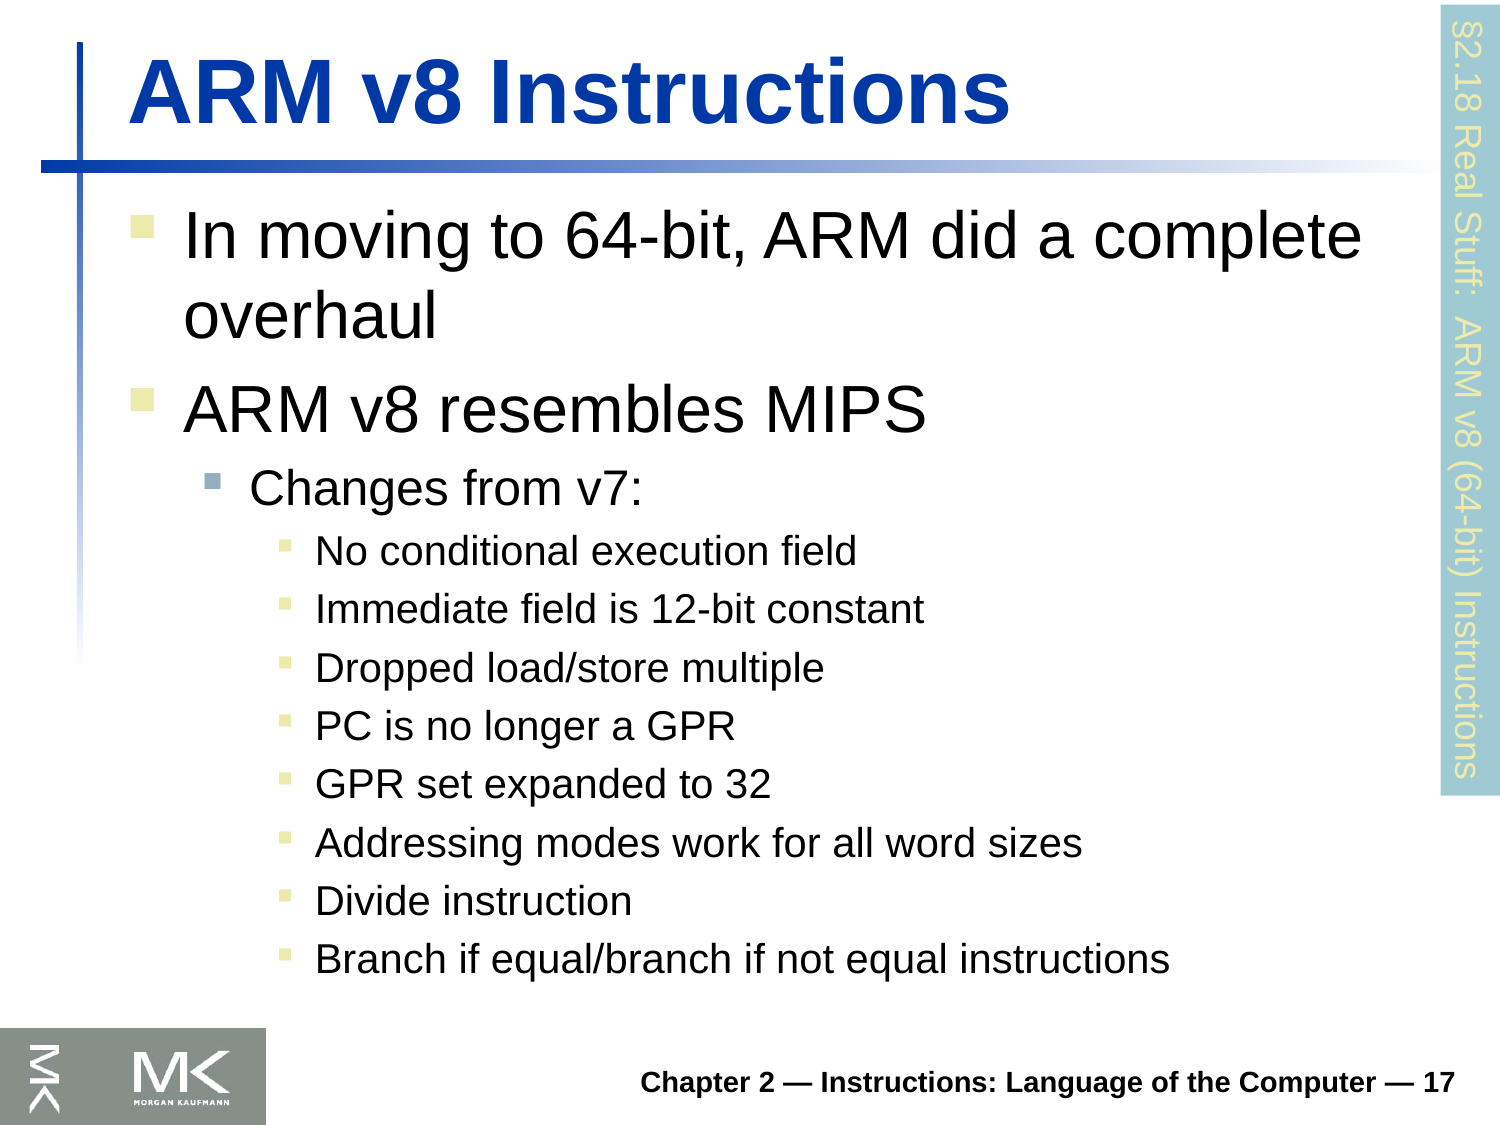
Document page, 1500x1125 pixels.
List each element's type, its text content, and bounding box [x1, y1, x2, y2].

list In moving to 64-bit, ARM did a complete overhaul ARM v8 resembles MIPS Changes from v7: No conditional execution field Immediate field is 12-bit constant Dropped load/store multiple PC is no longer a GPR GPR set expanded to 32 Addressing modes work for all word sizes Divide instruction Branch if equal/branch if not equal instructions [112, 184, 1469, 1024]
title ARM v8 Instructions [112, 23, 1440, 149]
text_box §2.18 Real Stuff: ARM v8 (64-bit) Instructions [1440, 4, 1500, 796]
picture [0, 1028, 266, 1125]
footer Chapter 2 — Instructions: Language of the Computer — 17 [277, 1046, 1471, 1106]
